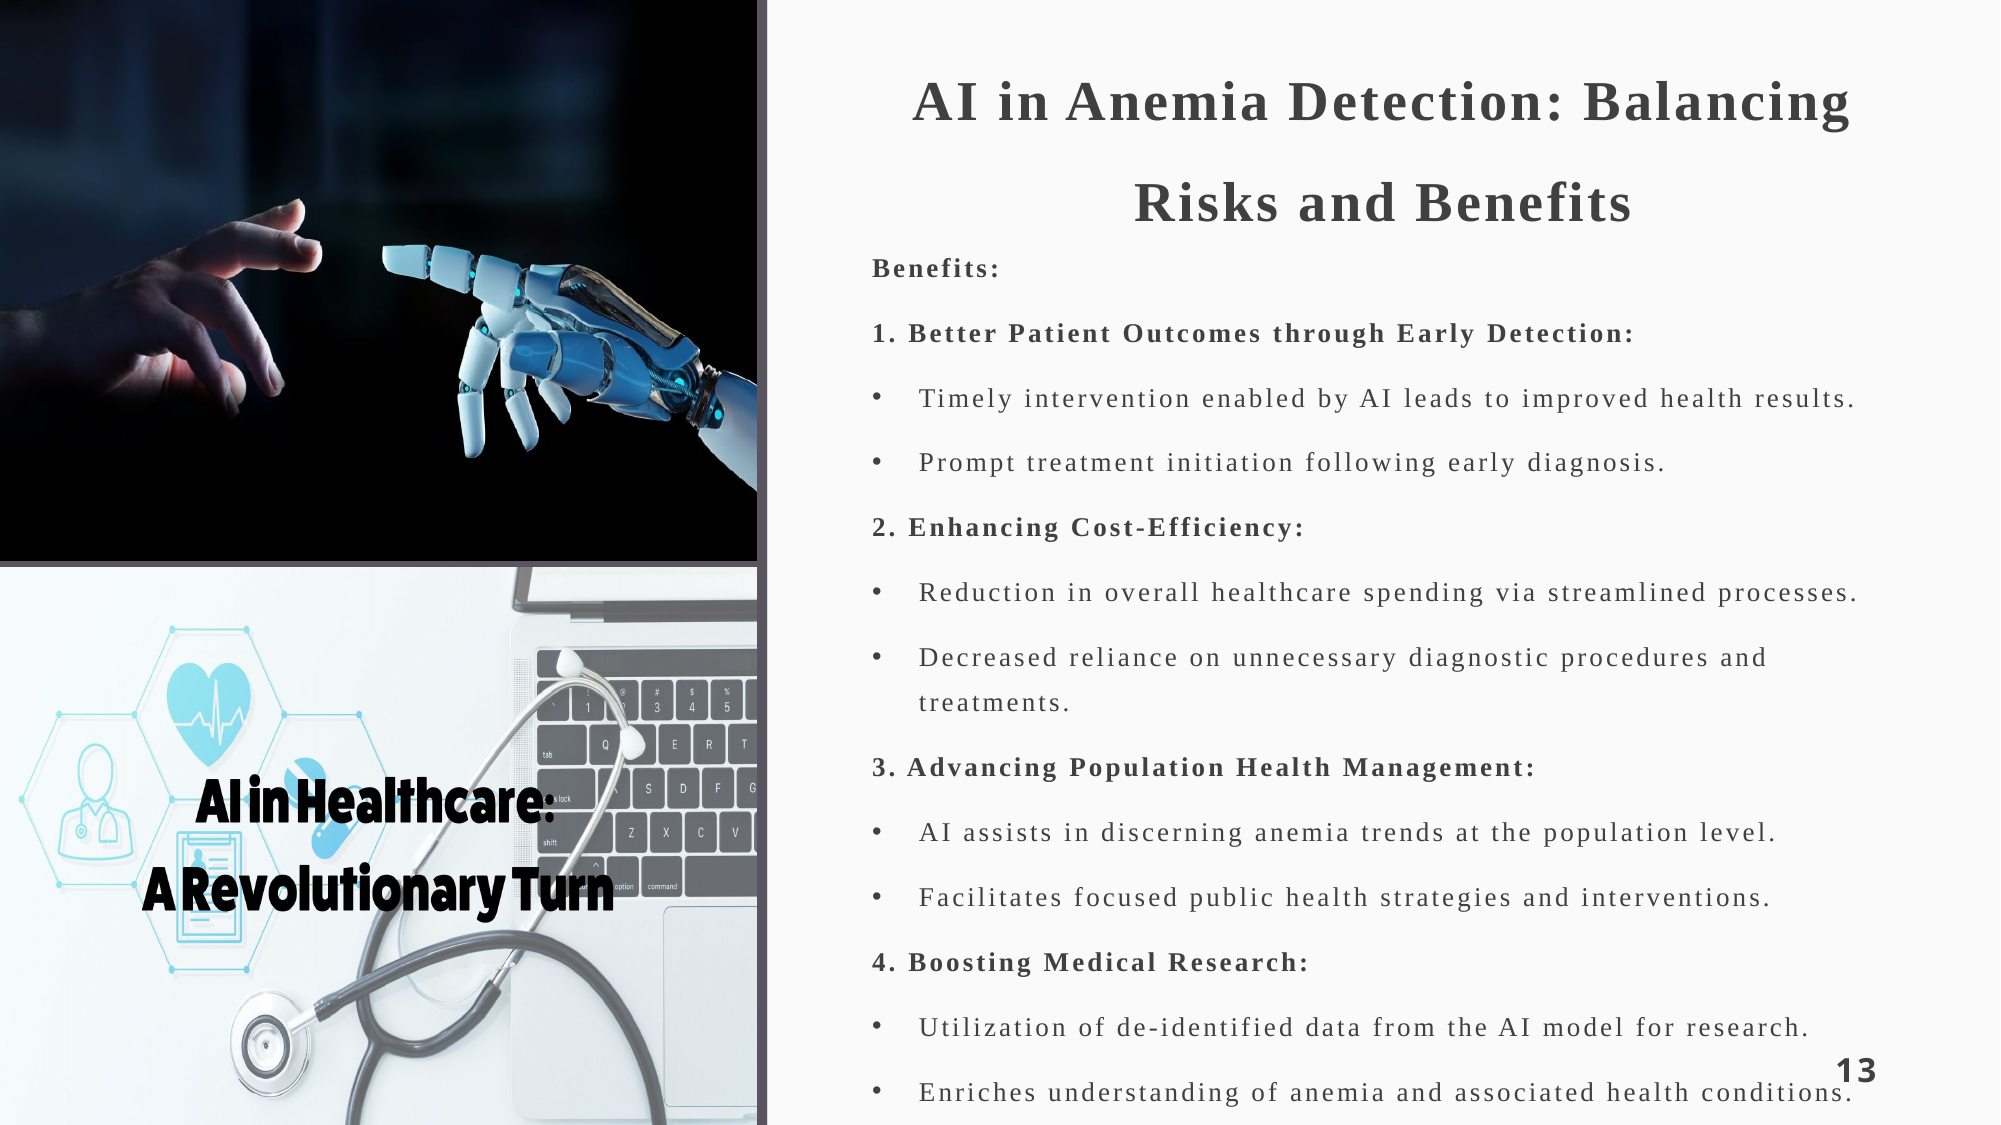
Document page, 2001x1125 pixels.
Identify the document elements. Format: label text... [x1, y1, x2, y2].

picture [0, 0, 757, 562]
list Benefits: 1. Better Patient Outcomes through Early Detection: Timely intervention enabled by AI leads to improved health results. Prompt treatment initiation following early diagnosis. 2. Enhancing Cost-Efficiency: Reduction in overall healthcare spending via streamlined processes. Decreased reliance on unnecessary diagnostic procedures and treatments. 3. Advancing Population Health Management: AI assists in discerning anemia trends at the population level. Facilitates focused public health strategies and interventions. 4. Boosting Medical Research: Utilization of de-identified data from the AI model for research. Enriches understanding of anemia and associated health conditions. [853, 219, 1914, 995]
title AI in Anemia Detection: Balancing Risks and Benefits [853, 20, 1914, 219]
picture [0, 567, 757, 1125]
slide_number 13 [1733, 1035, 1895, 1110]
